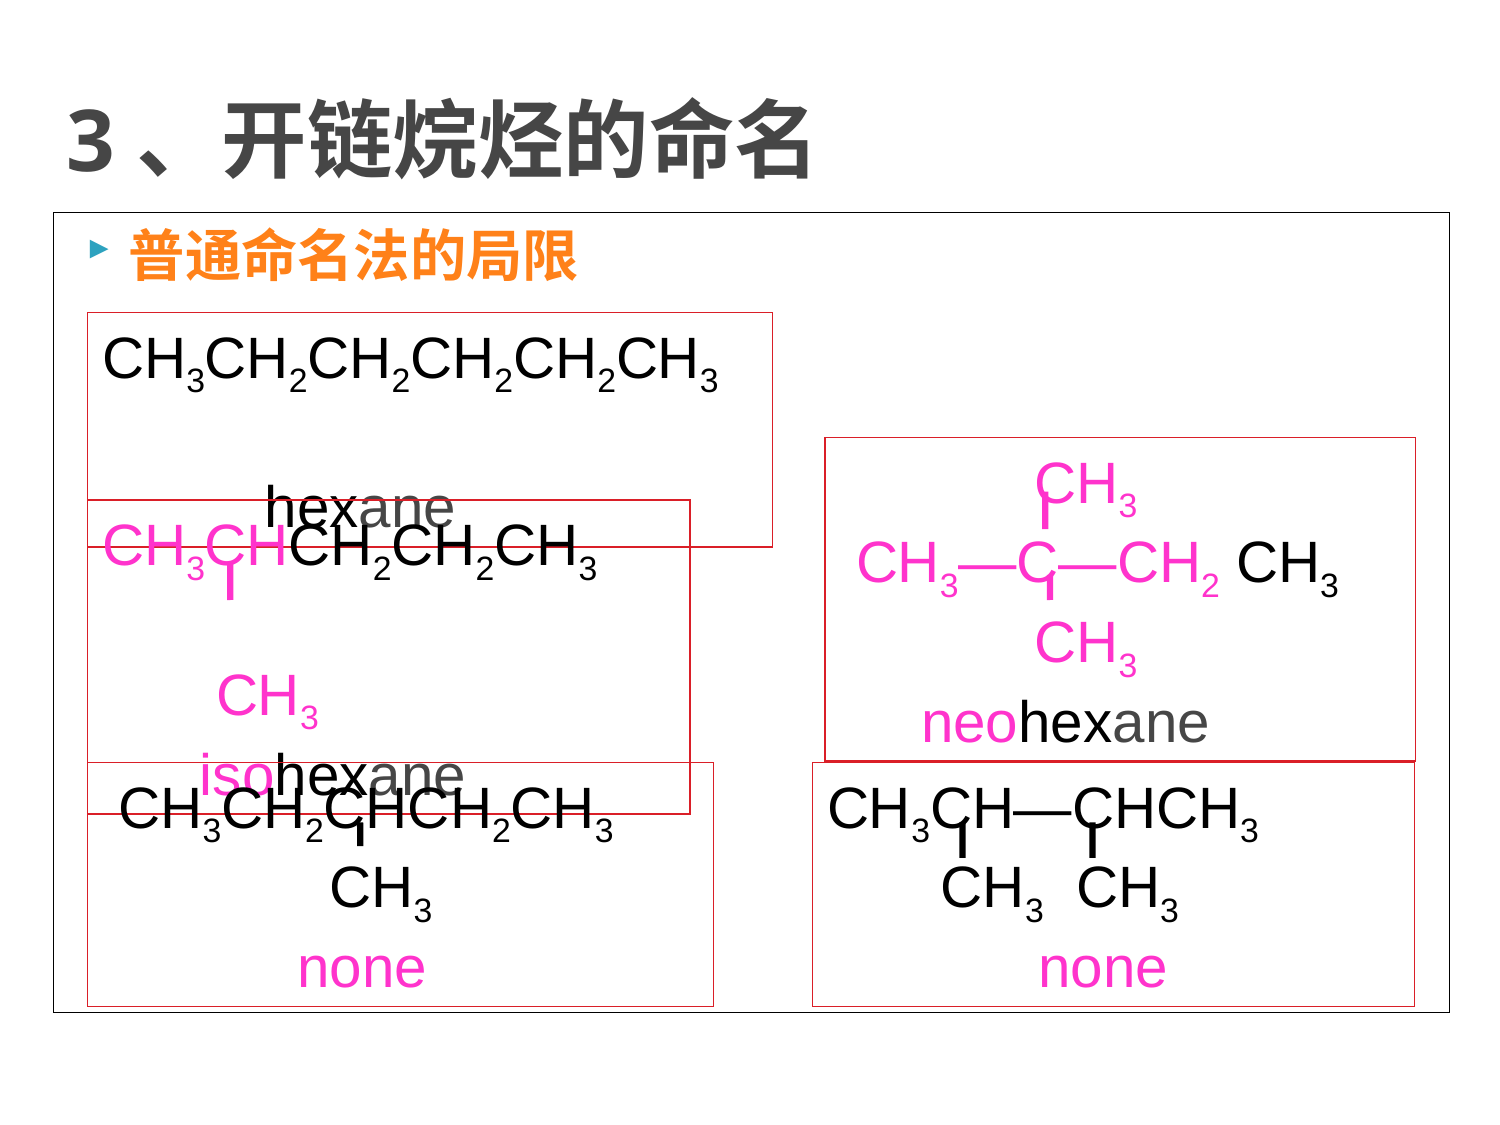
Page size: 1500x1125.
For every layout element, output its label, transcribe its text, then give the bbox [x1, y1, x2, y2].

title 3、开链烷烃的命名 [52, 75, 1469, 200]
text_box CH3 CH3—C—CH2 CH3 CH3 neohexane [825, 437, 1416, 762]
text_box CH3CH—CHCH3 CH3 CH3 none [812, 762, 1415, 1007]
list 普通命名法的局限 [53, 212, 1450, 1013]
text_box CH3CH2CH2CH2CH2CH3 hexane [87, 312, 773, 547]
text_box CH3CH2CHCH2CH3 CH3 none [87, 762, 714, 1007]
text_box CH3CHCH2CH2CH3 CH3 isohexane [87, 499, 690, 762]
